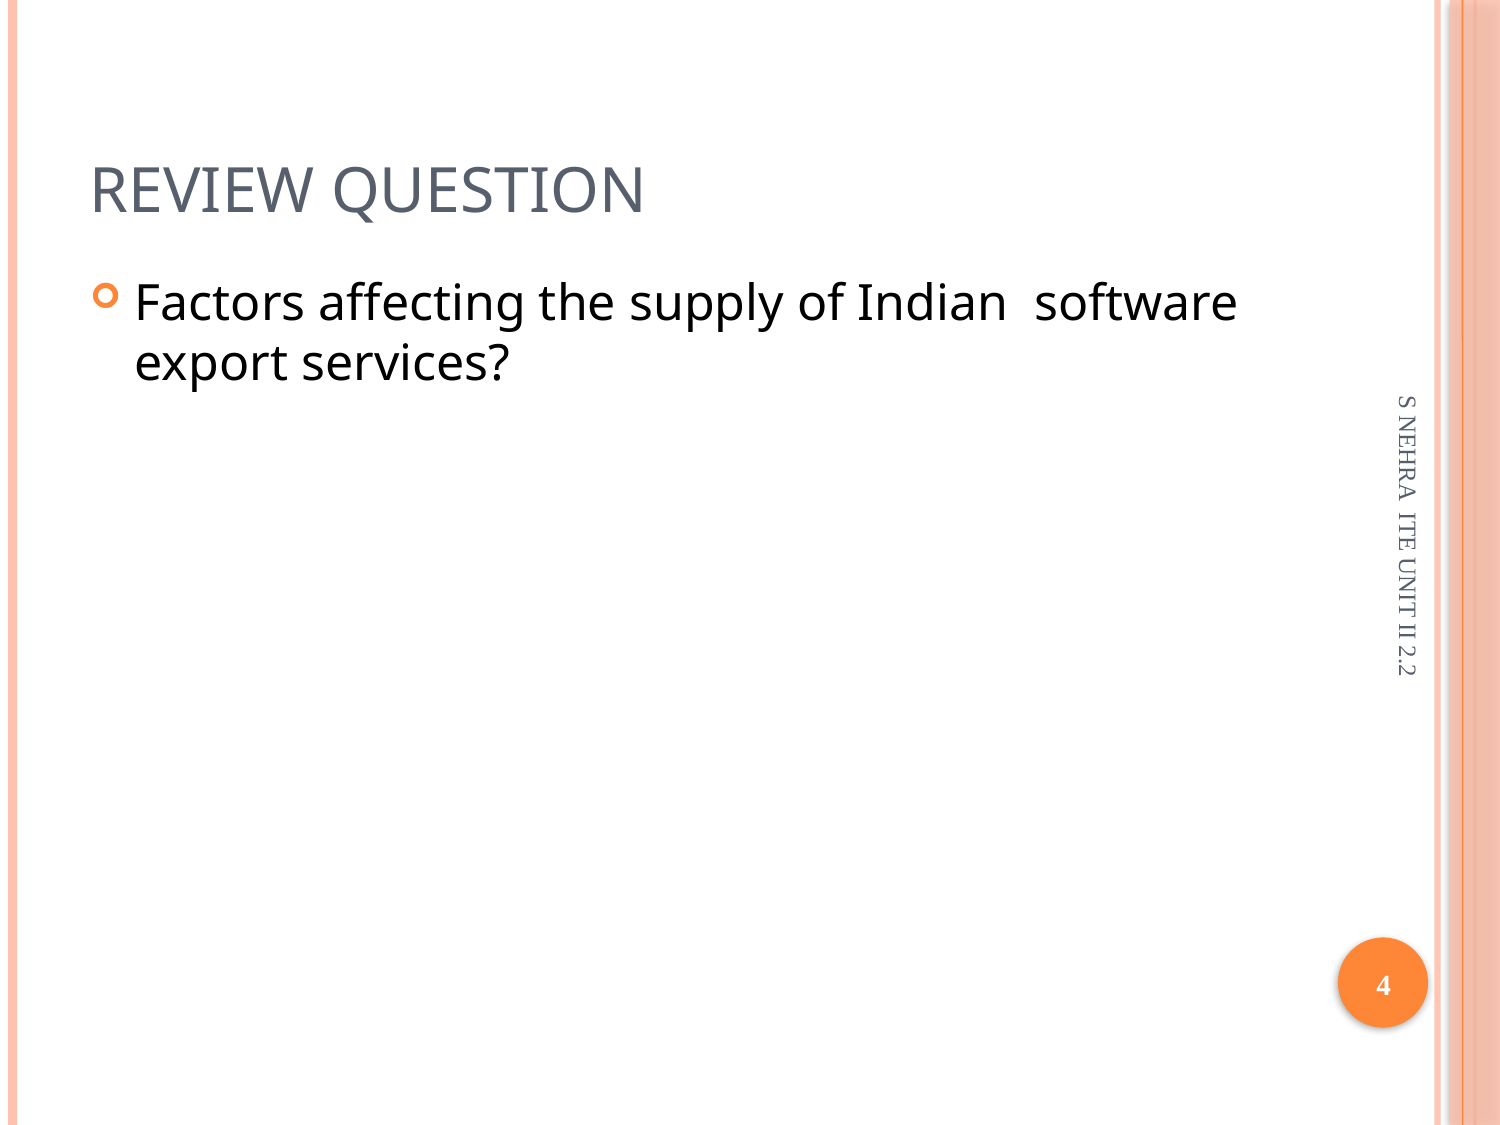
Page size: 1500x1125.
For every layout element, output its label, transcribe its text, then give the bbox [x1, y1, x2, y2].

slide_number 4 [1333, 940, 1434, 1026]
list Factors affecting the supply of Indian software export services? [74, 262, 1301, 1063]
footer S NEHRA ITE UNIT II 2.2 [1379, 380, 1440, 906]
title Review question [75, 45, 1300, 233]
